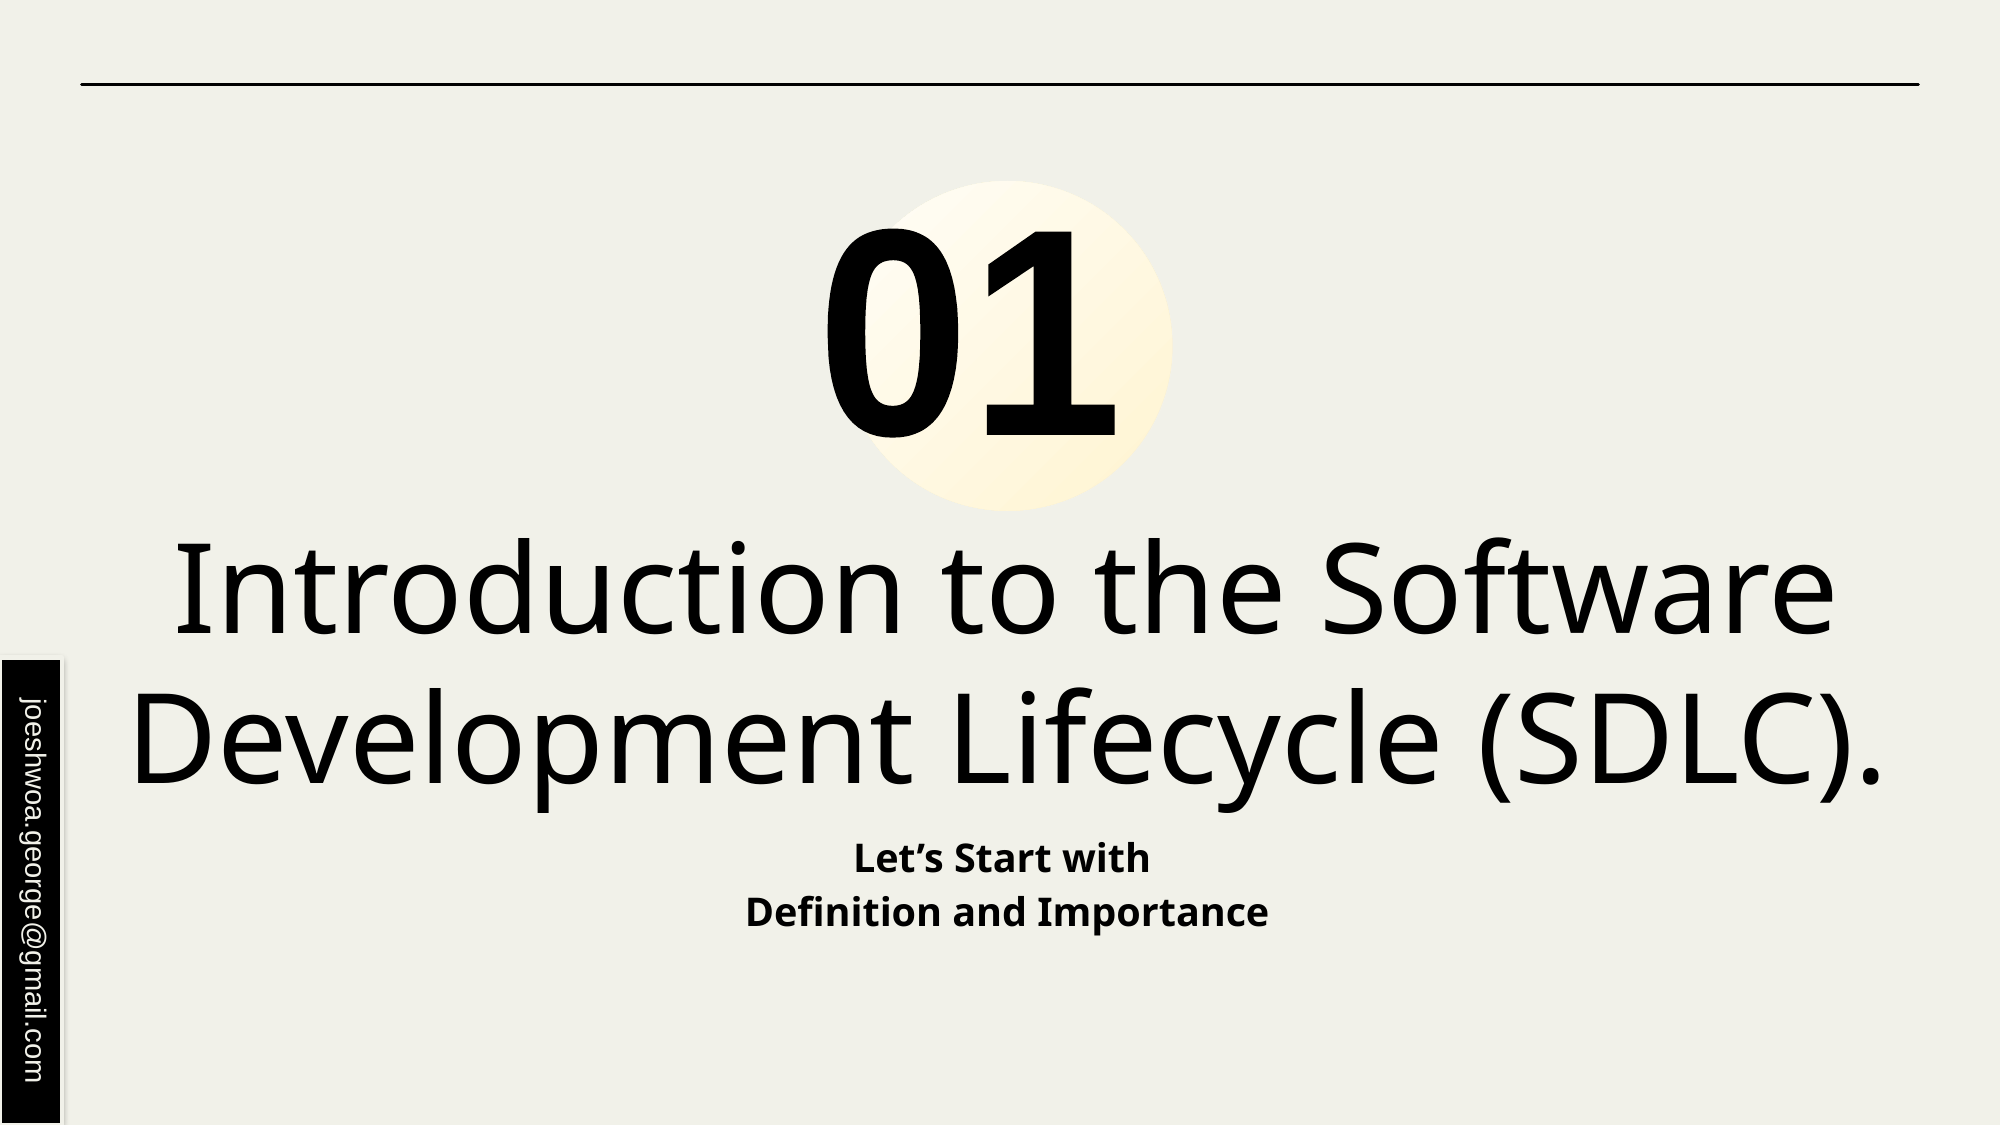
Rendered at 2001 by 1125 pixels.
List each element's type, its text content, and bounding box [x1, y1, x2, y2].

list Let’s Start with Definition and Importance [96, 805, 1919, 931]
title Introduction to the Software Development Lifecycle (SDLC). [96, 553, 1919, 763]
text_box [842, 181, 1173, 511]
text_box joeshwoa.george@gmail.com [0, 655, 64, 1125]
